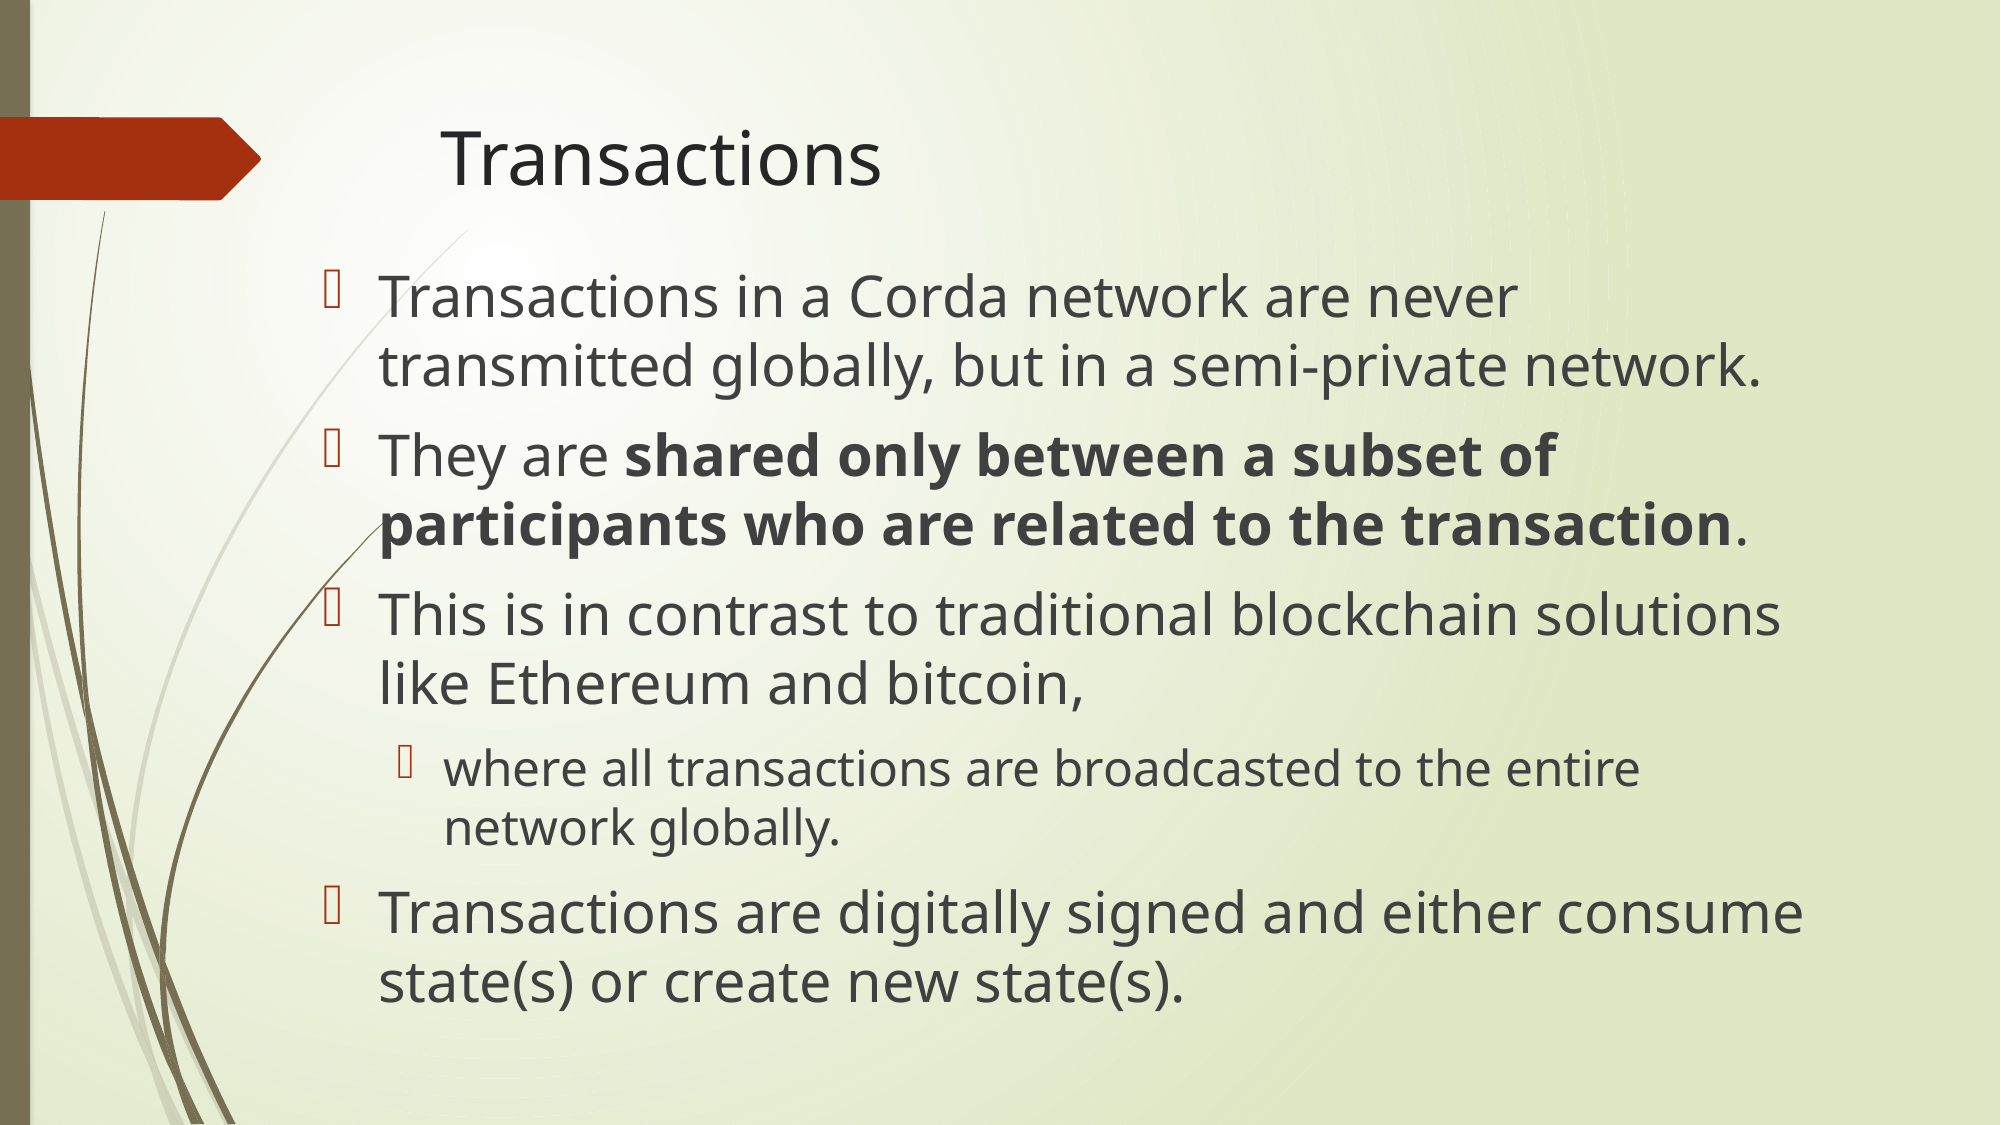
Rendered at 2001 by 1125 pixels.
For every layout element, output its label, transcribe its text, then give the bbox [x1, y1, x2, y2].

title Transactions [425, 102, 1888, 313]
list Transactions in a Corda network are never transmitted globally, but in a semi-private network. They are shared only between a subset of participants who are related to the transaction. This is in contrast to traditional blockchain solutions like Ethereum and bitcoin, where all transactions are broadcasted to the entire network globally. Transactions are digitally signed and either consume state(s) or create new state(s). [307, 252, 1859, 1023]
